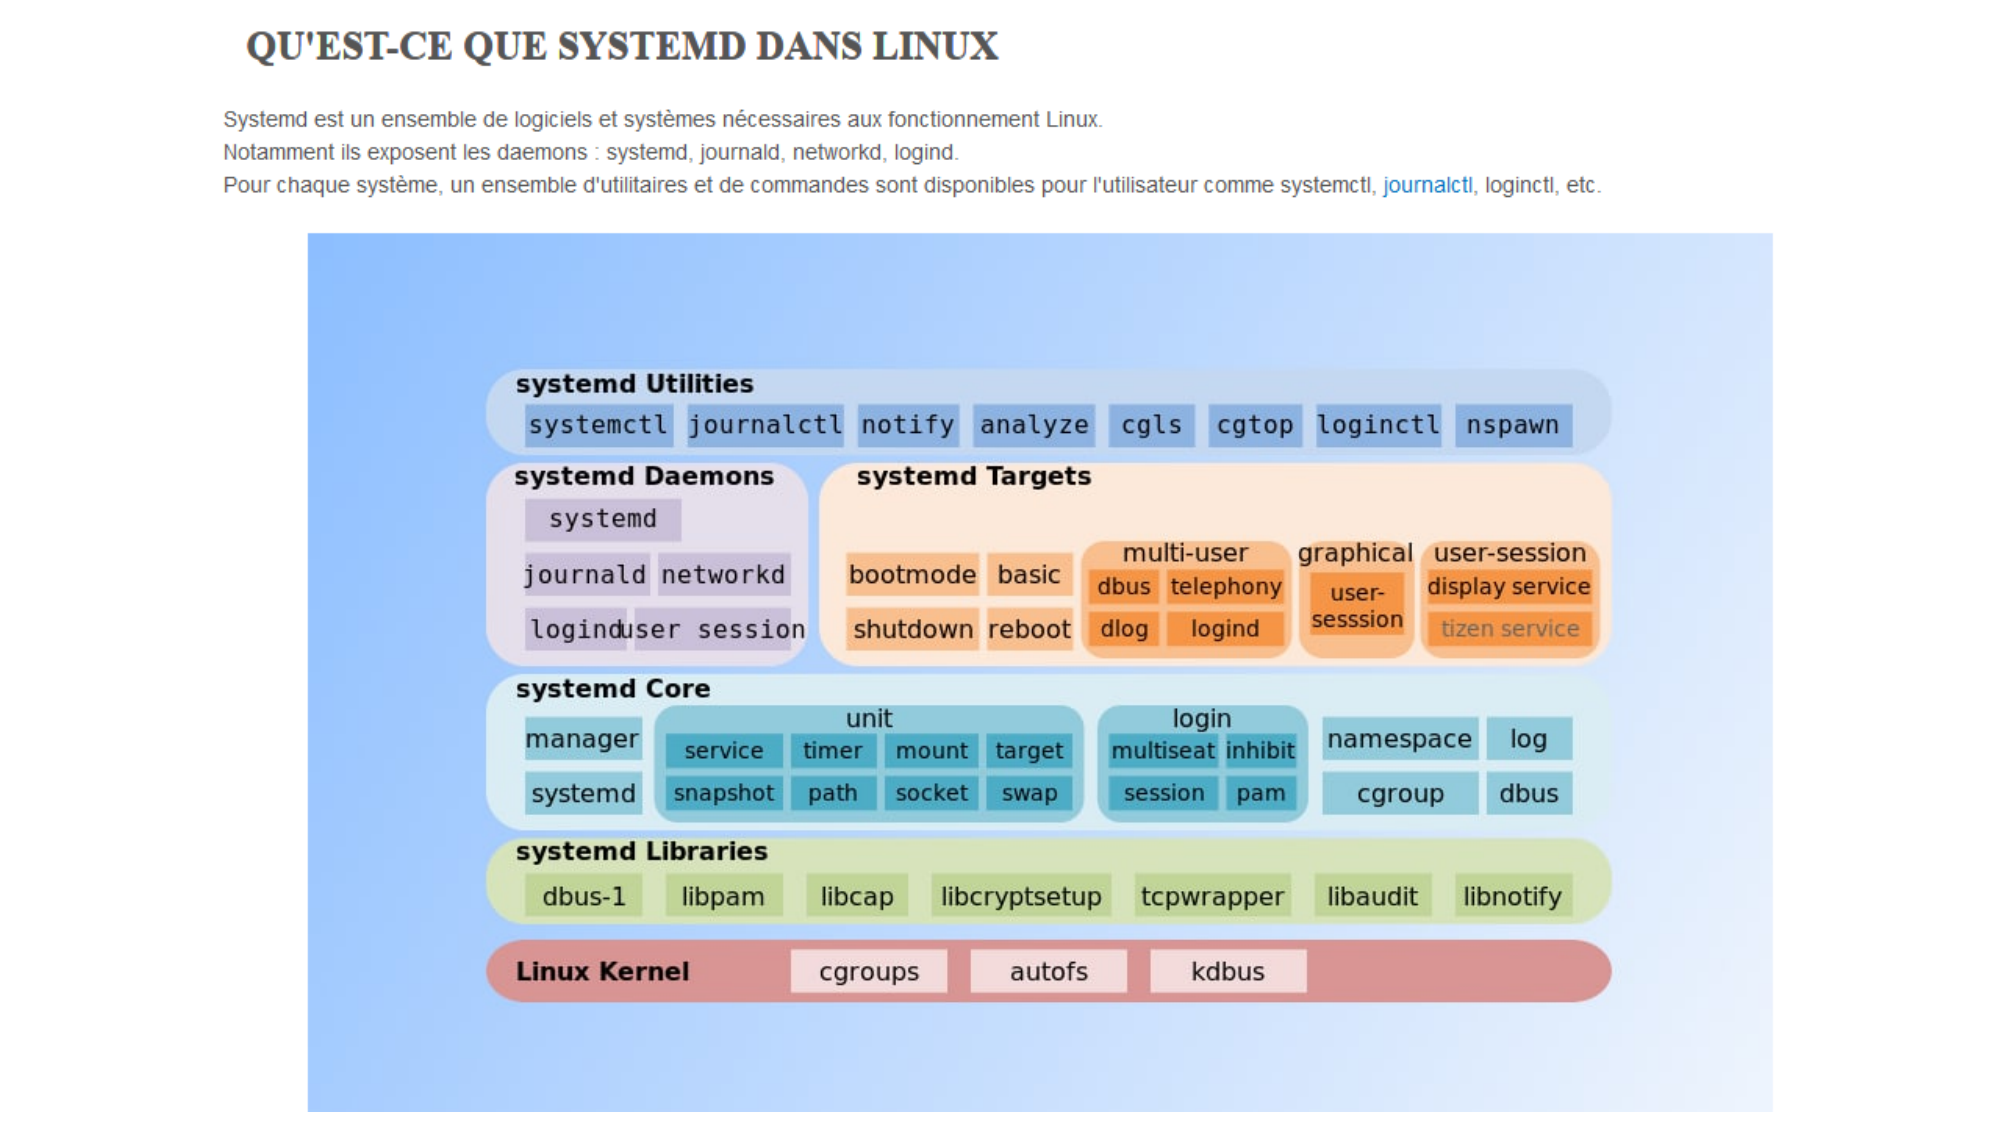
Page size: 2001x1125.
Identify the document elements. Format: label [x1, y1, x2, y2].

picture [194, 13, 1806, 1112]
